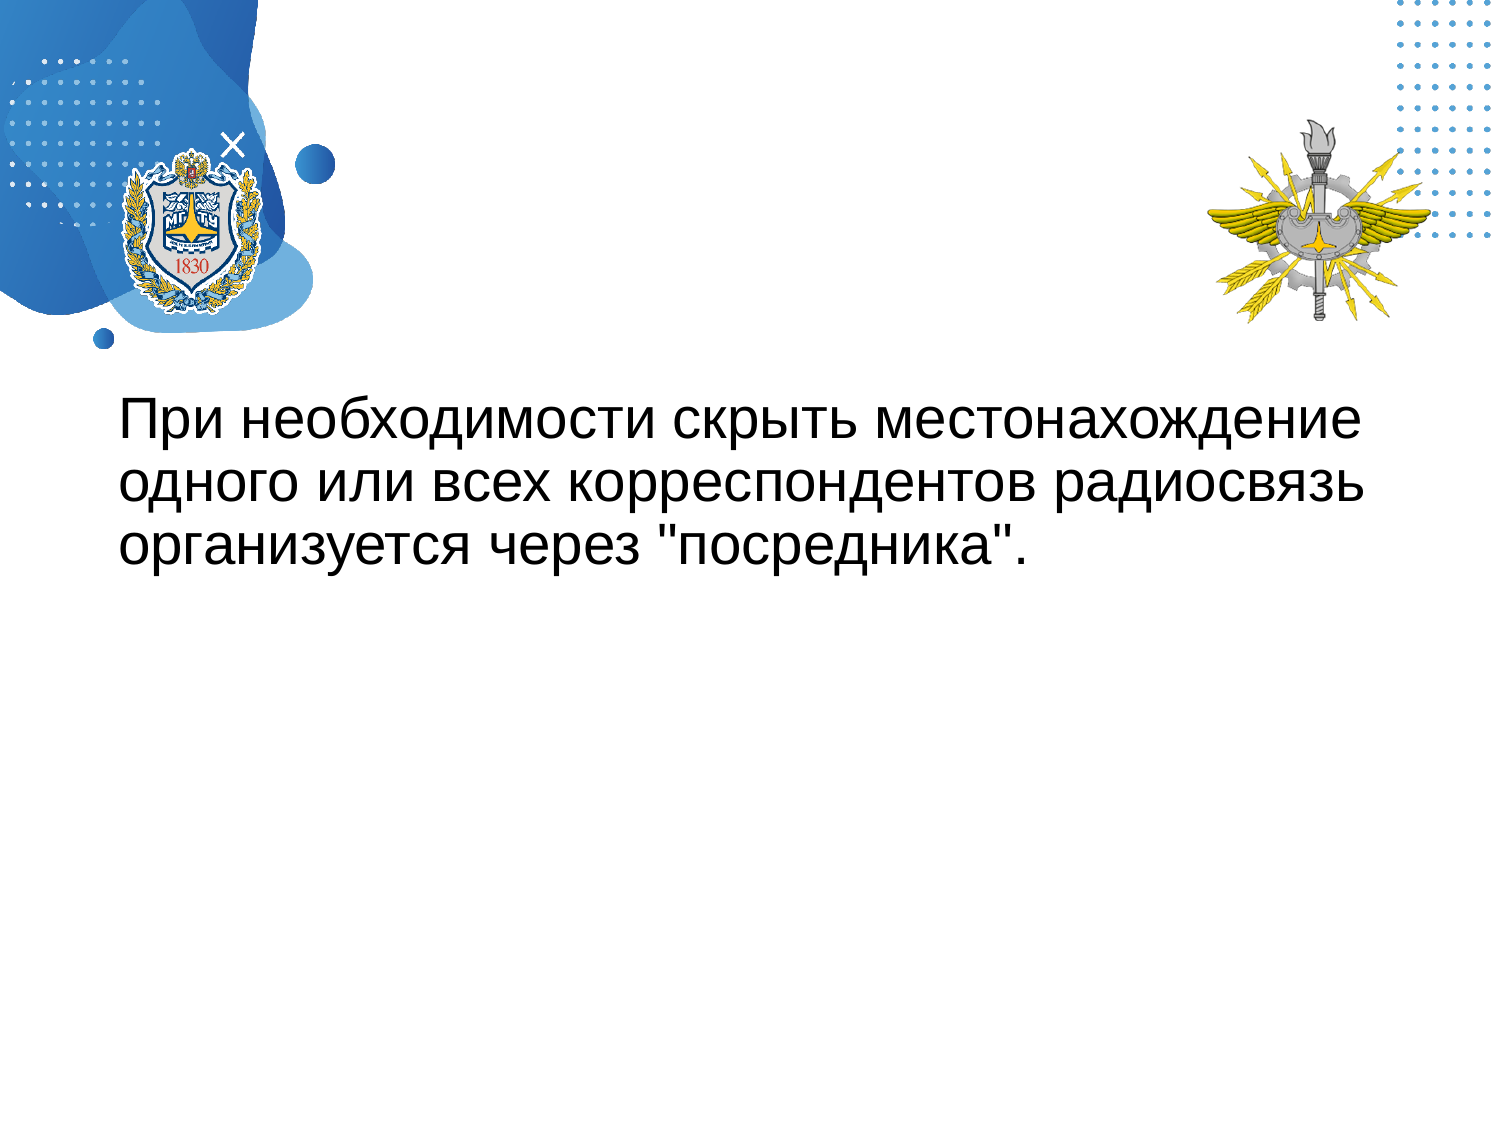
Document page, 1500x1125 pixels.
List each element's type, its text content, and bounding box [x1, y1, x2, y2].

picture [1202, 0, 1500, 329]
list При необходимости скрыть местонахождение одного или всех корреспондентов радиосвязь организуется через "посредника". [103, 380, 1397, 1014]
picture [0, 0, 335, 349]
